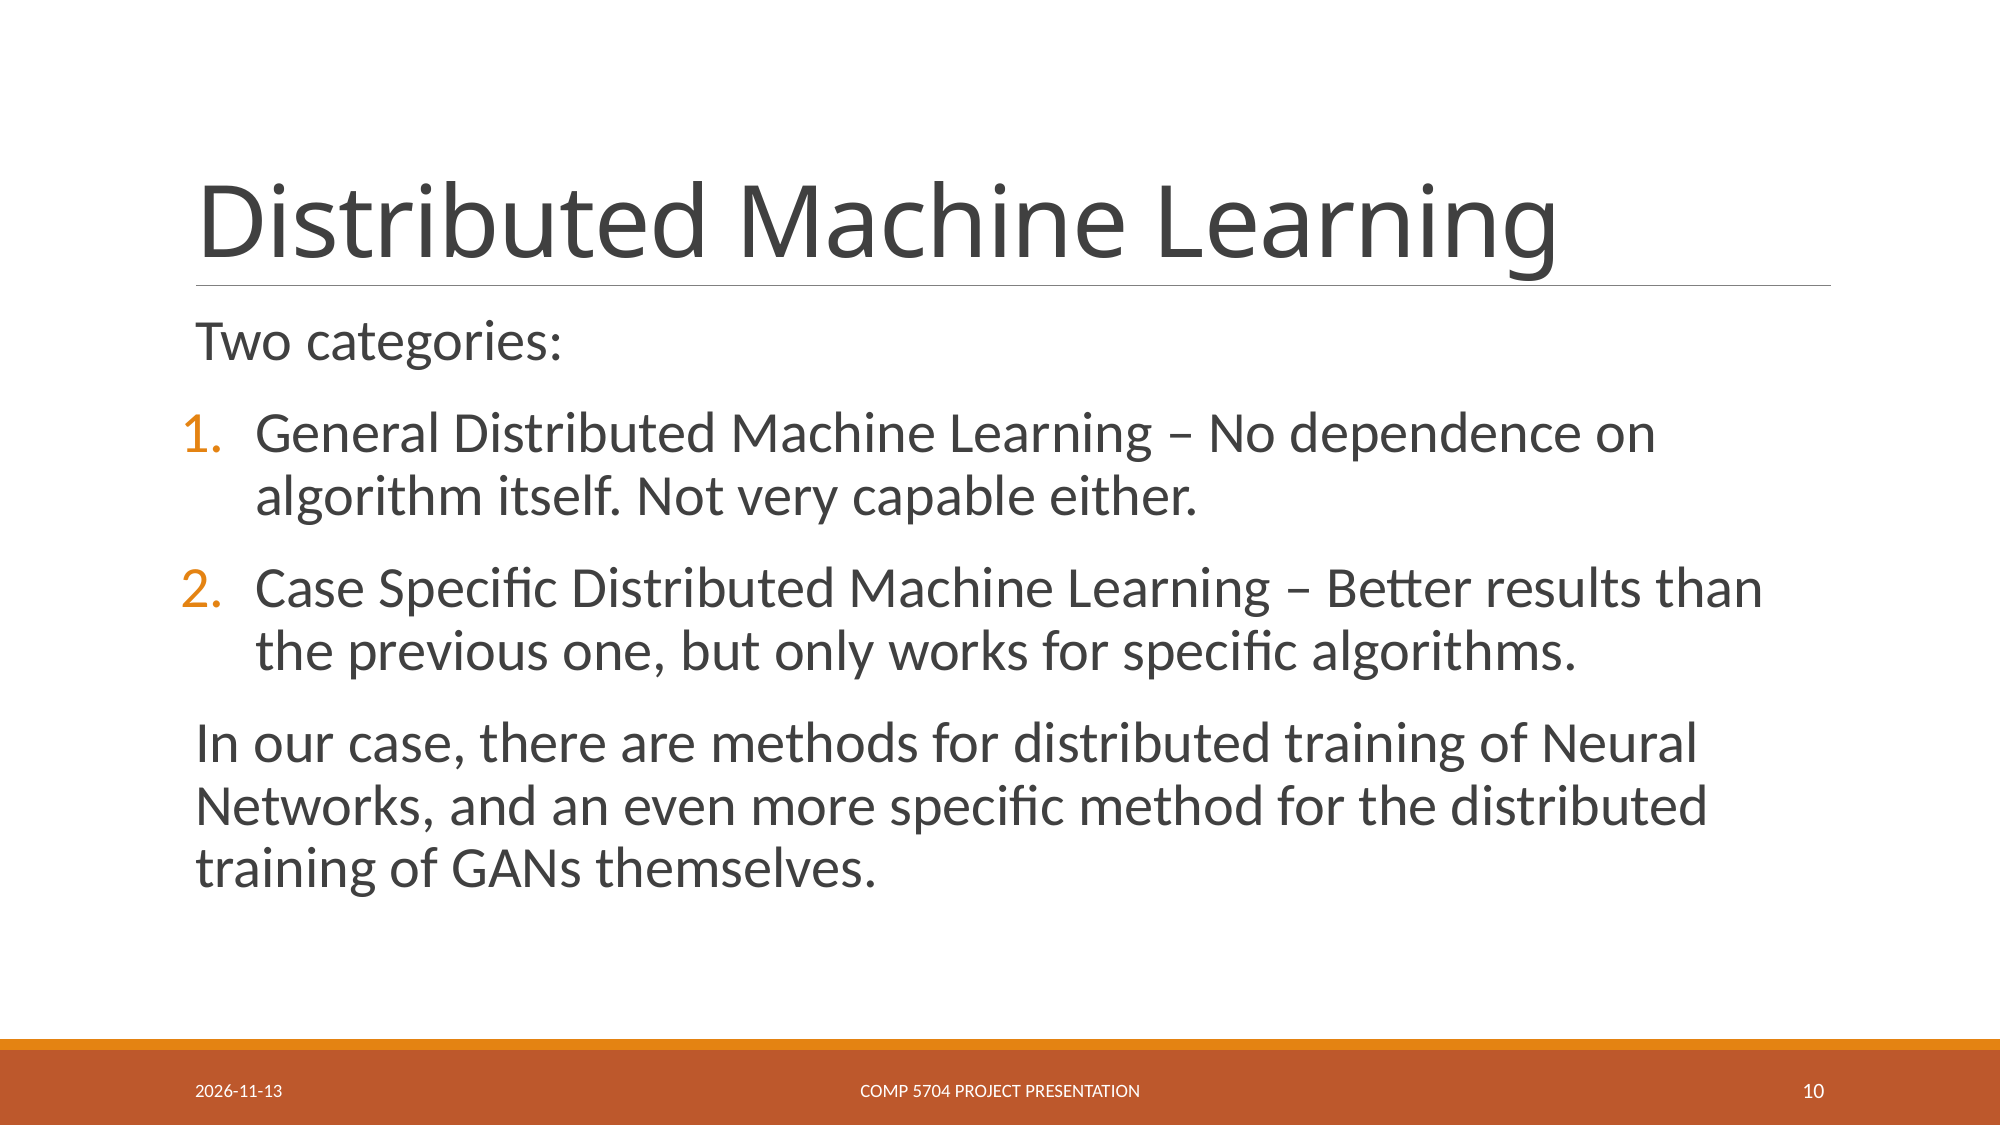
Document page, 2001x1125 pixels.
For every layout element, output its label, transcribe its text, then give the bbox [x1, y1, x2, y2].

list Two categories: General Distributed Machine Learning – No dependence on algorithm itself. Not very capable either. Case Specific Distributed Machine Learning – Better results than the previous one, but only works for specific algorithms. In our case, there are methods for distributed training of Neural Networks, and an even more specific method for the distributed training of GANs themselves. [180, 302, 1830, 963]
title Distributed Machine Learning [180, 47, 1830, 285]
slide_number 10 [1624, 1059, 1840, 1120]
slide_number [180, 1059, 586, 1120]
footer COMP 5704 Project Presentation [604, 1059, 1396, 1120]
